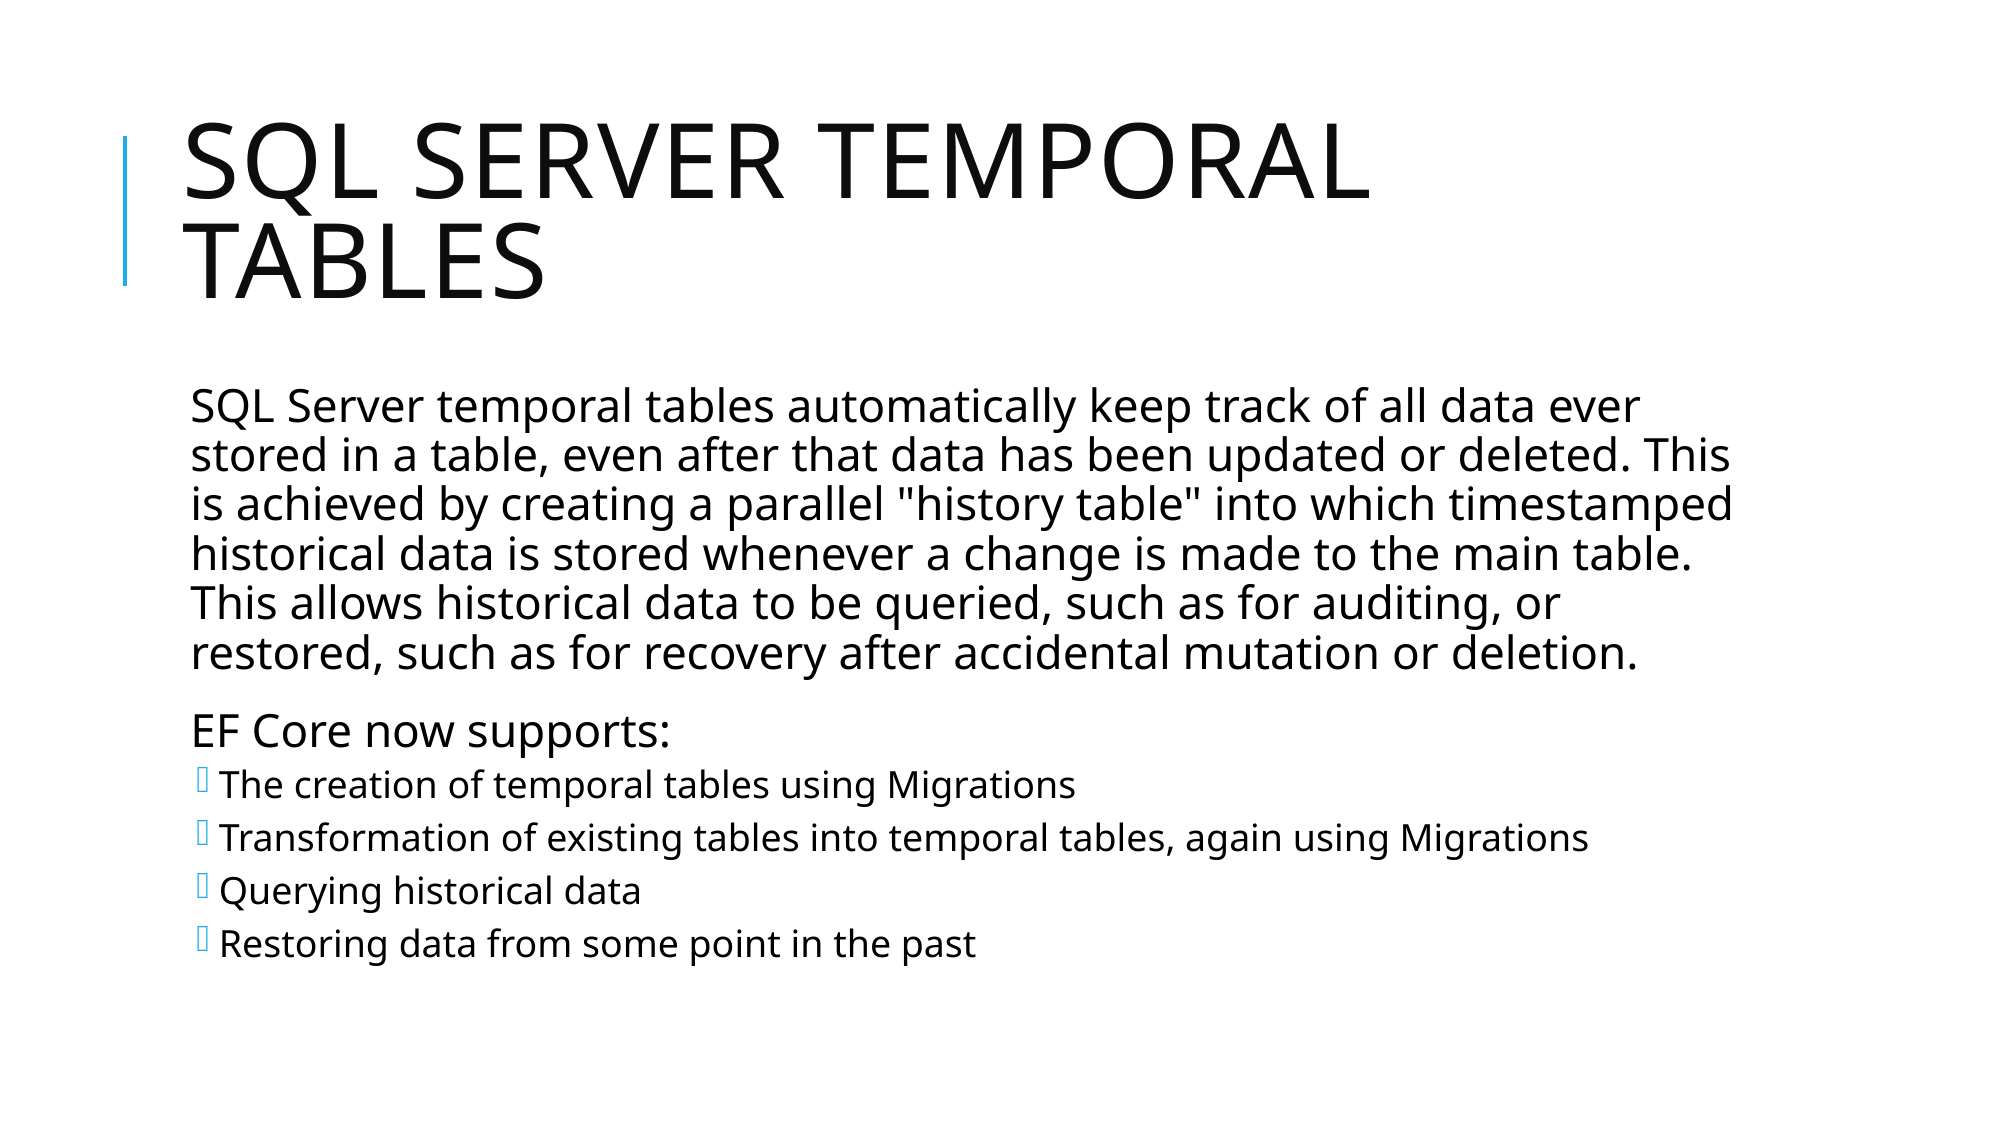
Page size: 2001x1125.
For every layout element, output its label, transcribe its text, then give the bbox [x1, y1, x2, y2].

list SQL Server temporal tables automatically keep track of all data ever stored in a table, even after that data has been updated or deleted. This is achieved by creating a parallel "history table" into which timestamped historical data is stored whenever a change is made to the main table. This allows historical data to be queried, such as for auditing, or restored, such as for recovery after accidental mutation or deletion. EF Core now supports: The creation of temporal tables using Migrations Transformation of existing tables into temporal tables, again using Migrations Querying historical data Restoring data from some point in the past [168, 375, 1763, 1035]
title SQL Server temporal tables [168, 96, 1763, 342]
